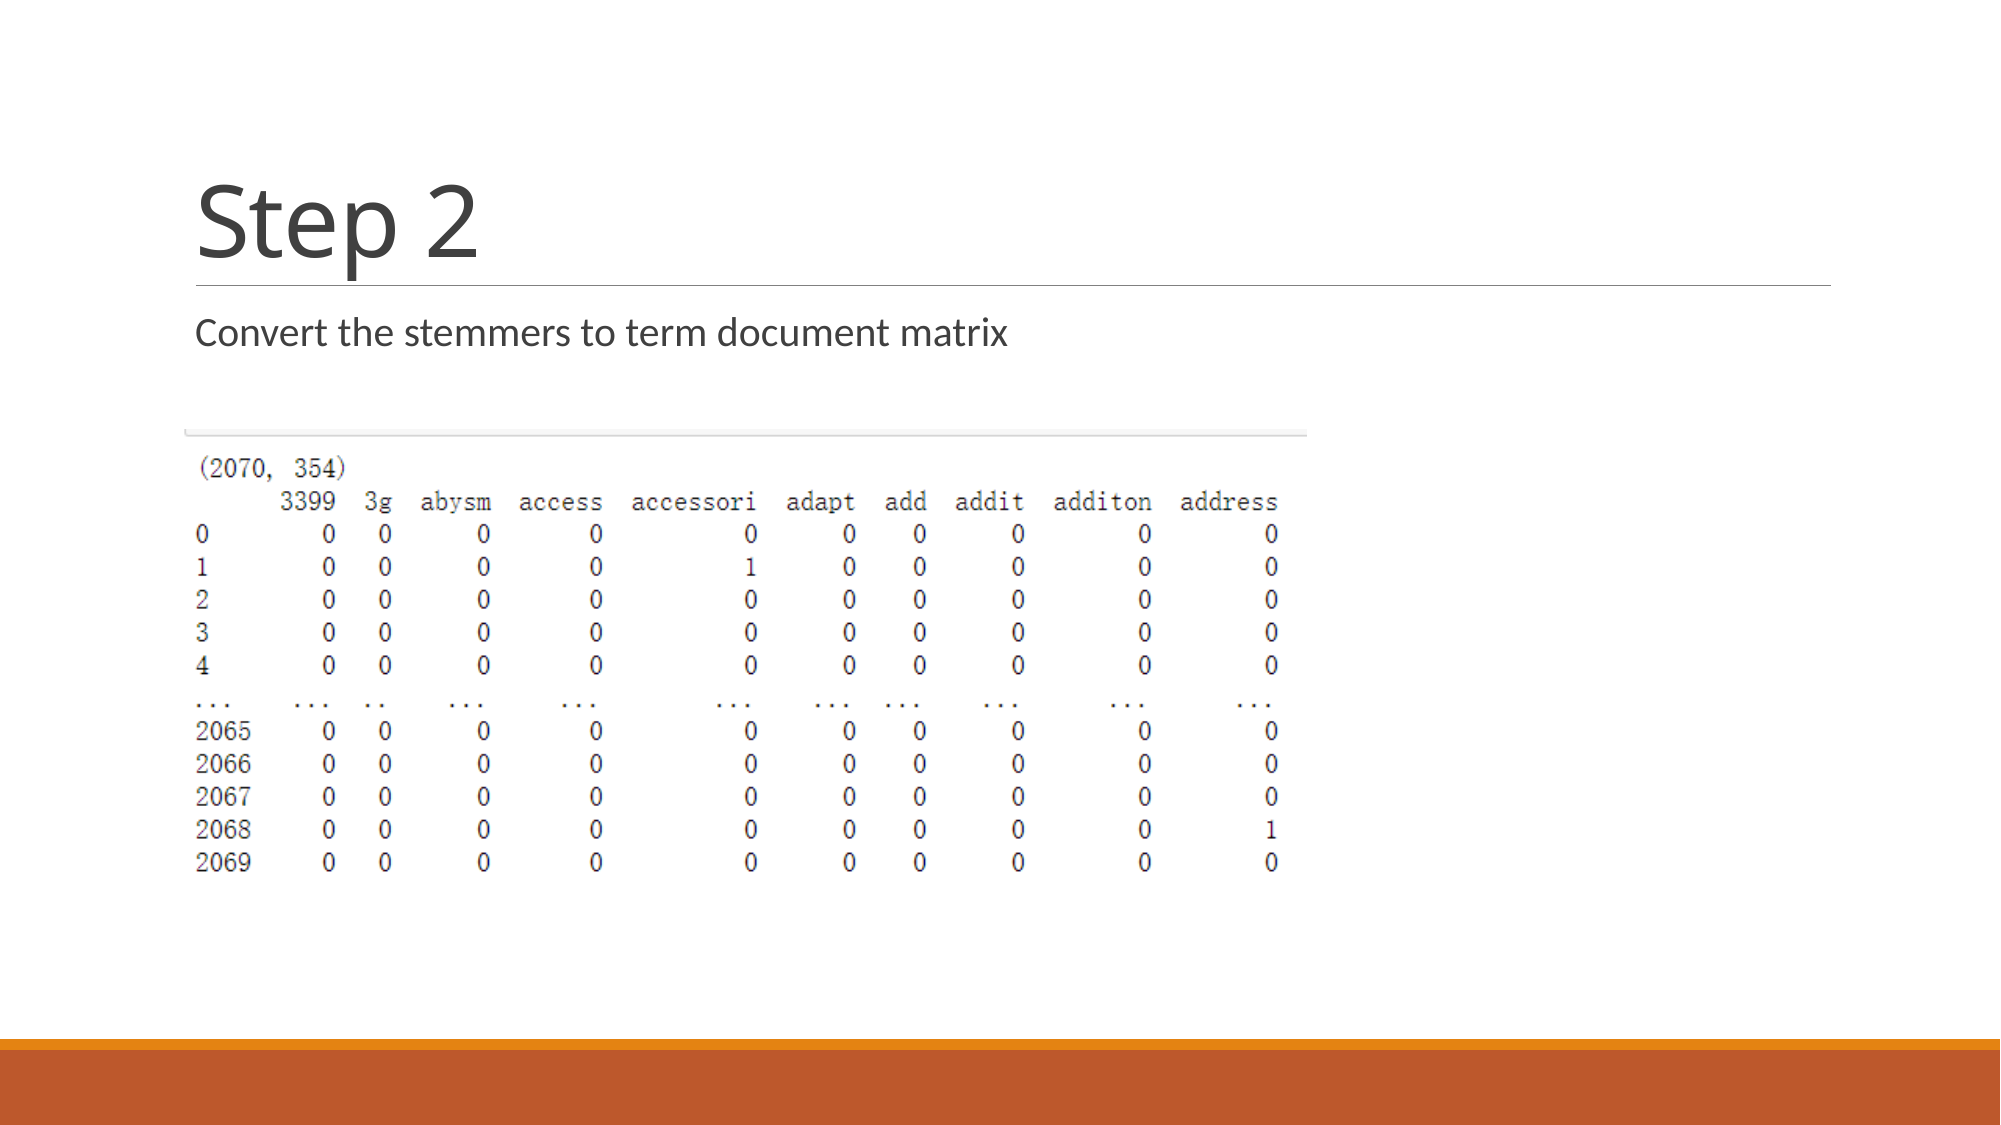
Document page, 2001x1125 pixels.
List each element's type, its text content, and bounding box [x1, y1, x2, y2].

list Convert the stemmers to term document matrix [180, 302, 1830, 963]
picture [179, 428, 1307, 893]
title Step 2 [180, 47, 1830, 285]
